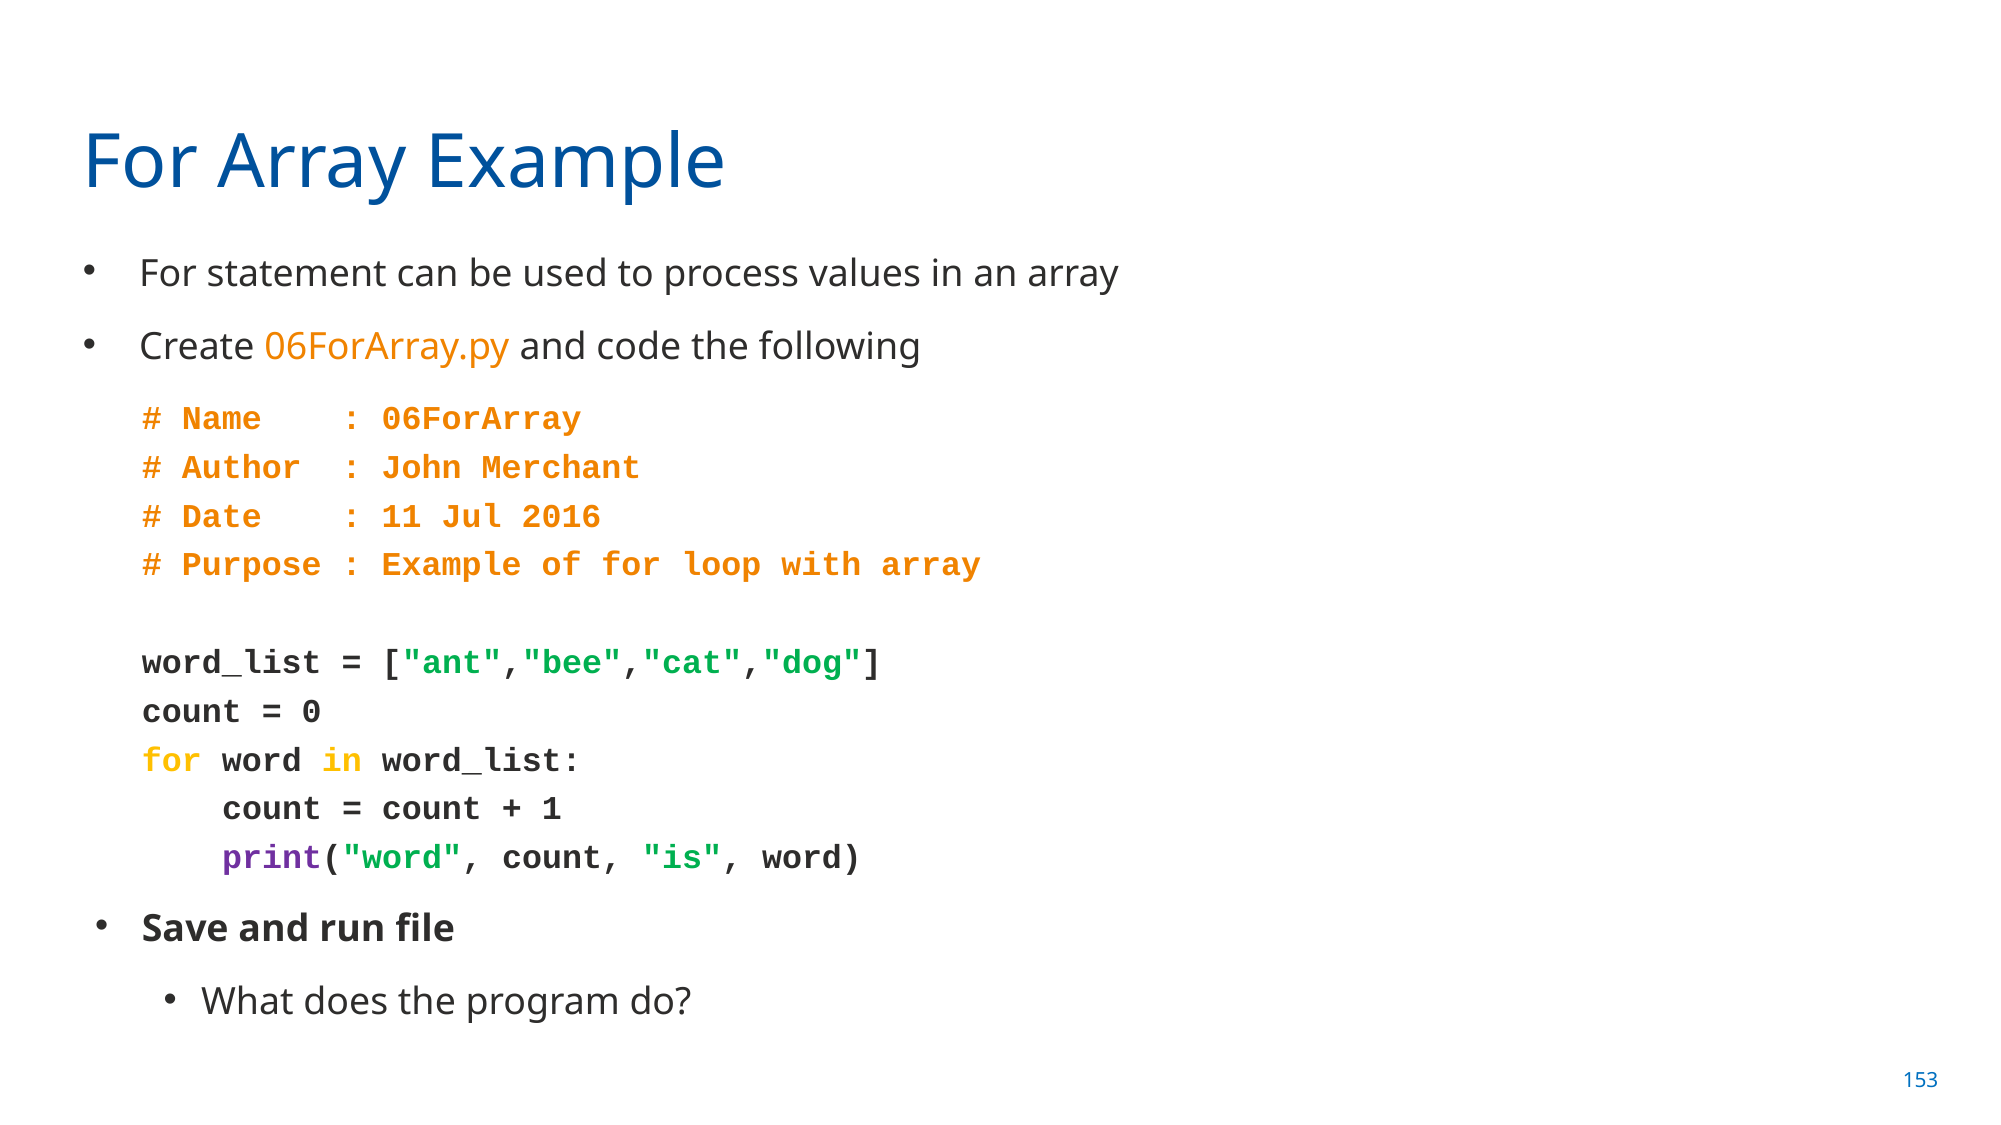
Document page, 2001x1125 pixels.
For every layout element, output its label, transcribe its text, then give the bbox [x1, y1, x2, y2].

title For Array Example [67, 20, 1565, 210]
list For statement can be used to process values in an array Create 06ForArray.py and code the following # Name : 06ForArray # Author : John Merchant # Date : 11 Jul 2016 # Purpose : Example of for loop with array word_list = ["ant","bee","cat","dog"] count = 0 for word in word_list: count = count + 1 print("word", count, "is", word) Save and run file What does the program do? [67, 253, 1939, 1000]
